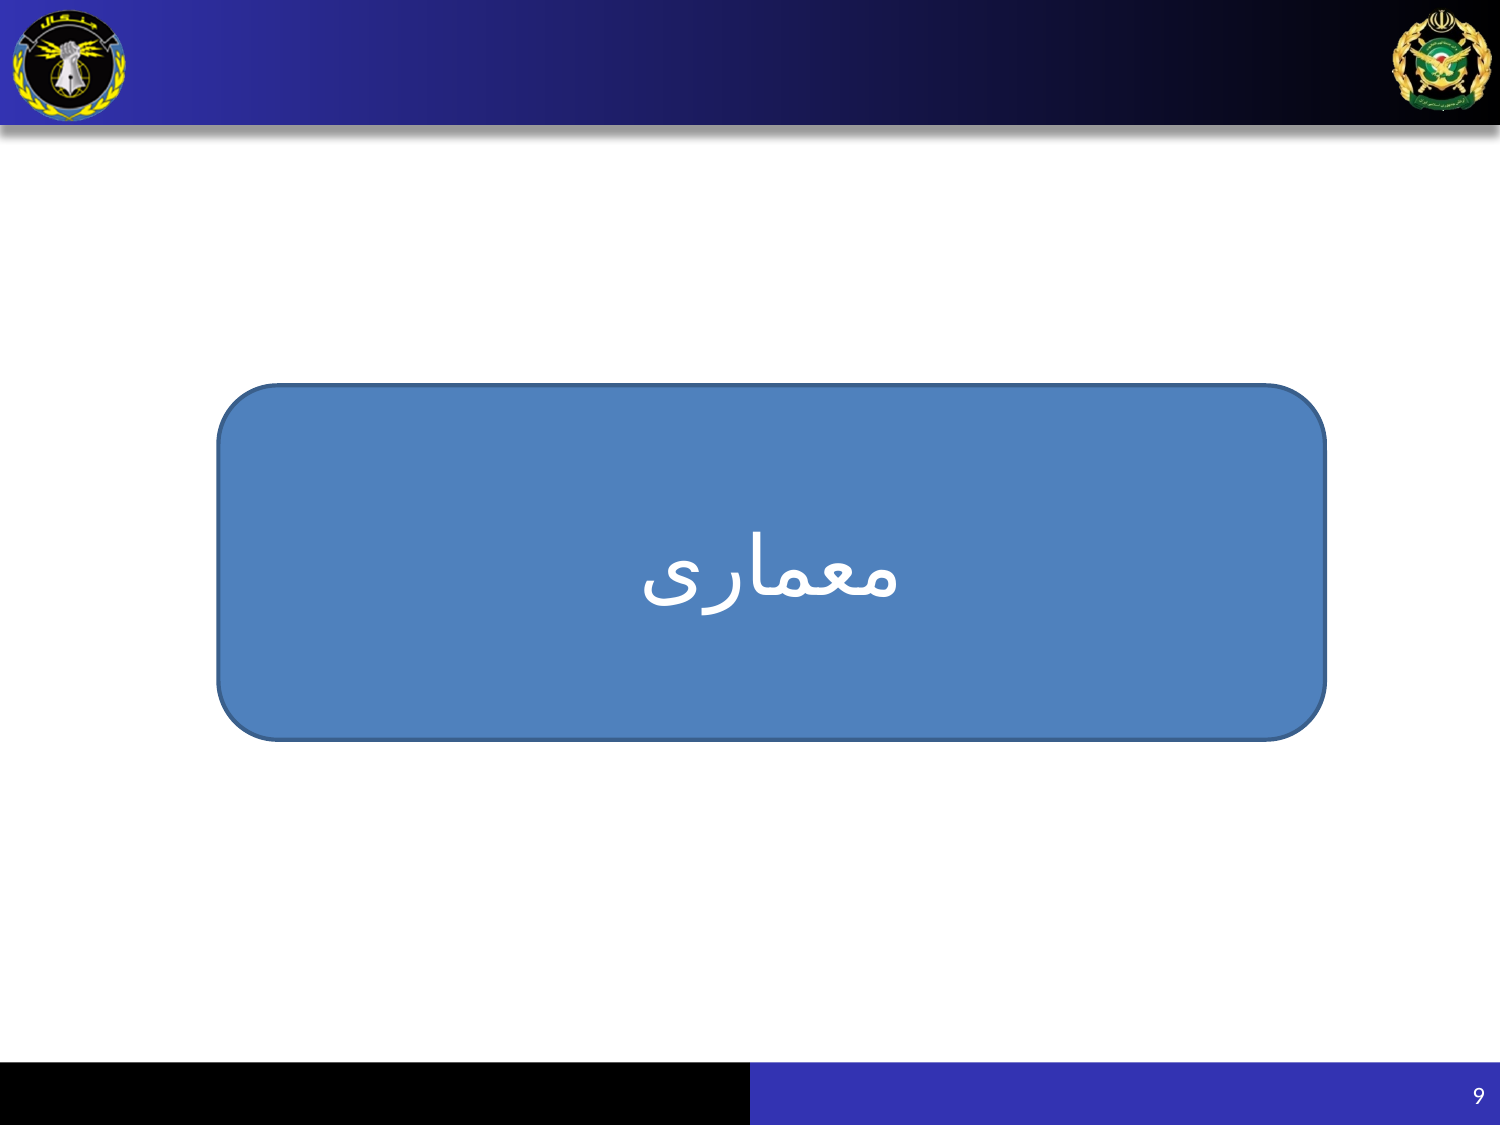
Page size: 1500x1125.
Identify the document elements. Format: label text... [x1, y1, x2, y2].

picture [1387, 3, 1495, 114]
slide_number 9 [1325, 1065, 1500, 1125]
text_box معماری [216, 383, 1328, 742]
picture [5, 0, 137, 142]
